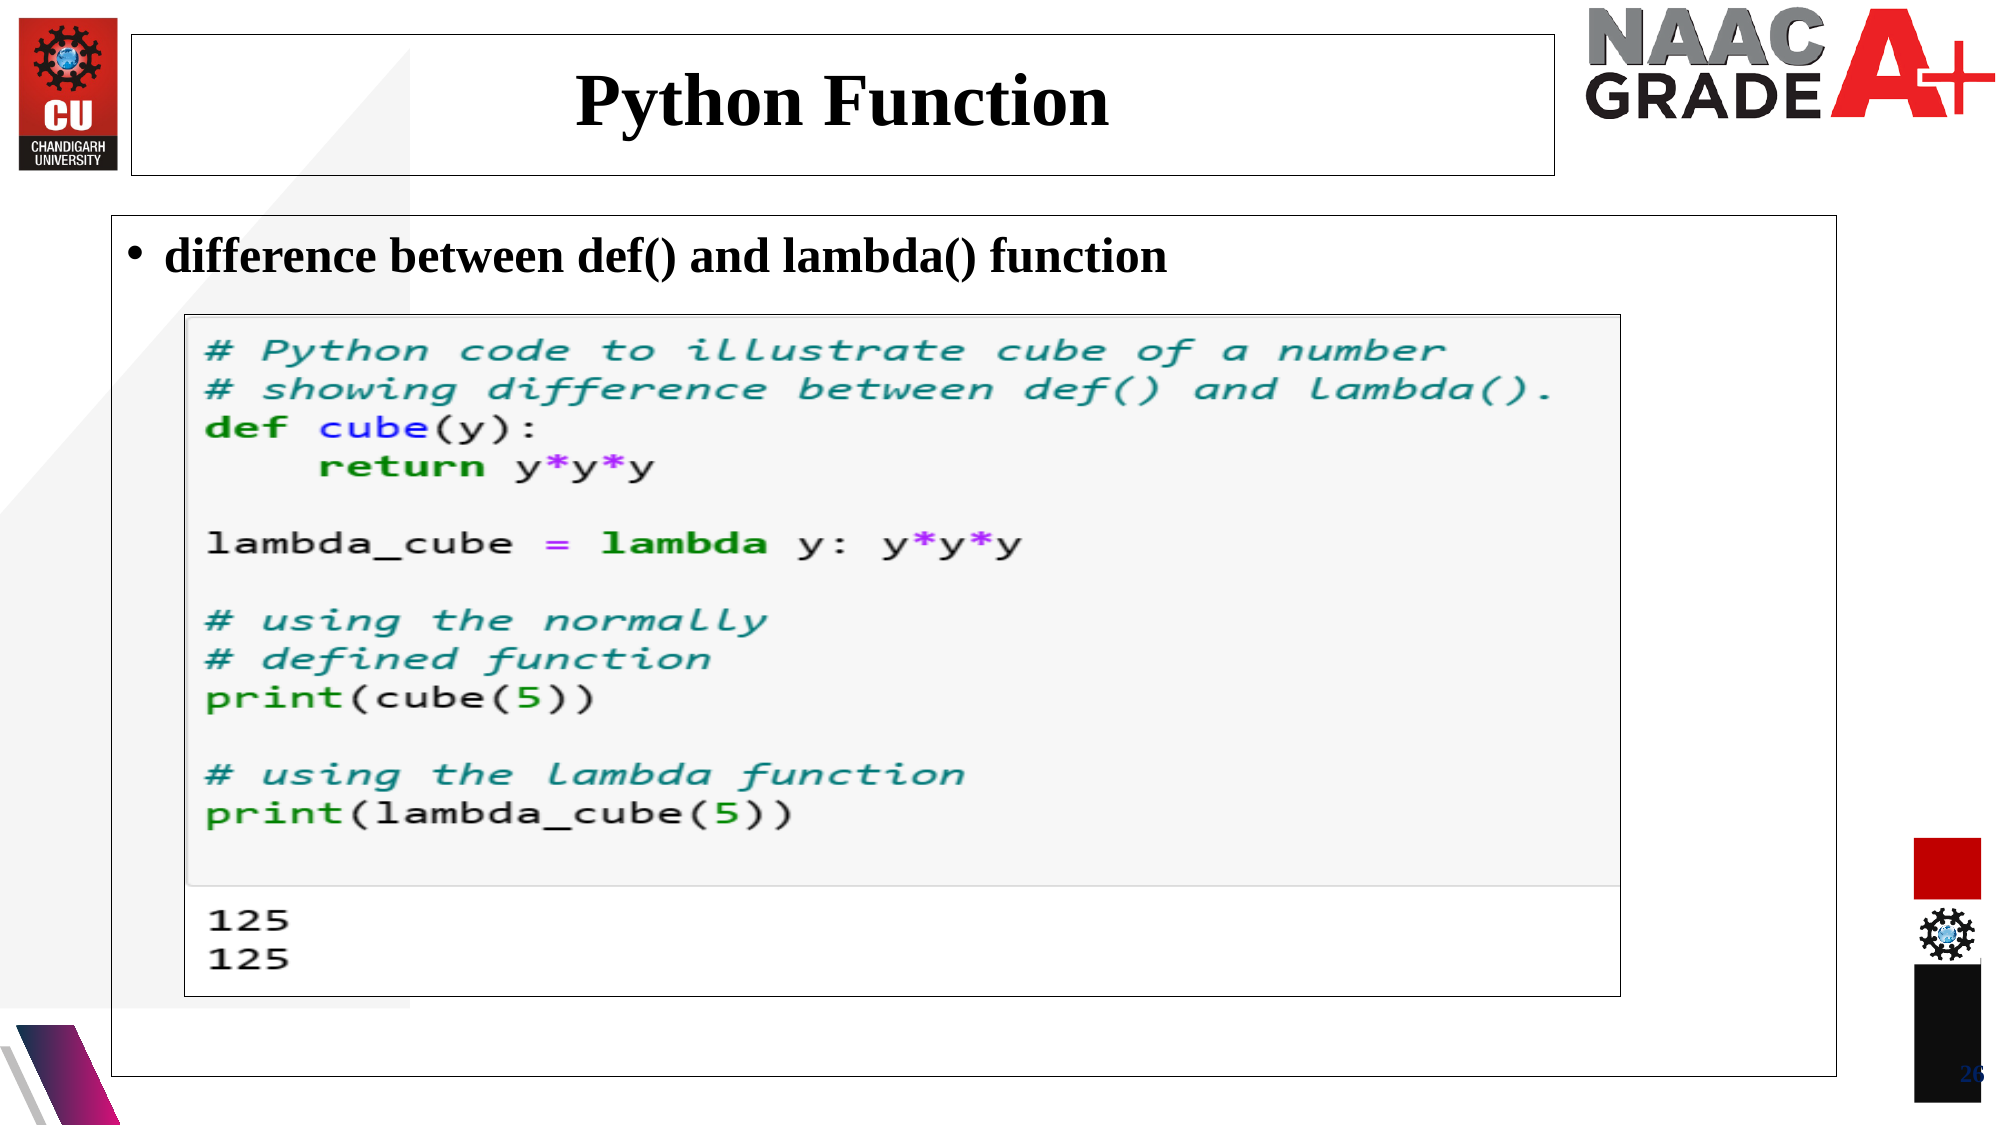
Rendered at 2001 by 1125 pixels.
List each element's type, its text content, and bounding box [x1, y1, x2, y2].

title Python Function [131, 34, 1555, 176]
picture [1585, 6, 1998, 119]
list difference between def() and lambda() function [111, 215, 1837, 1077]
picture [18, 17, 118, 171]
slide_number 26 [1550, 1042, 2000, 1103]
picture [184, 314, 1621, 997]
